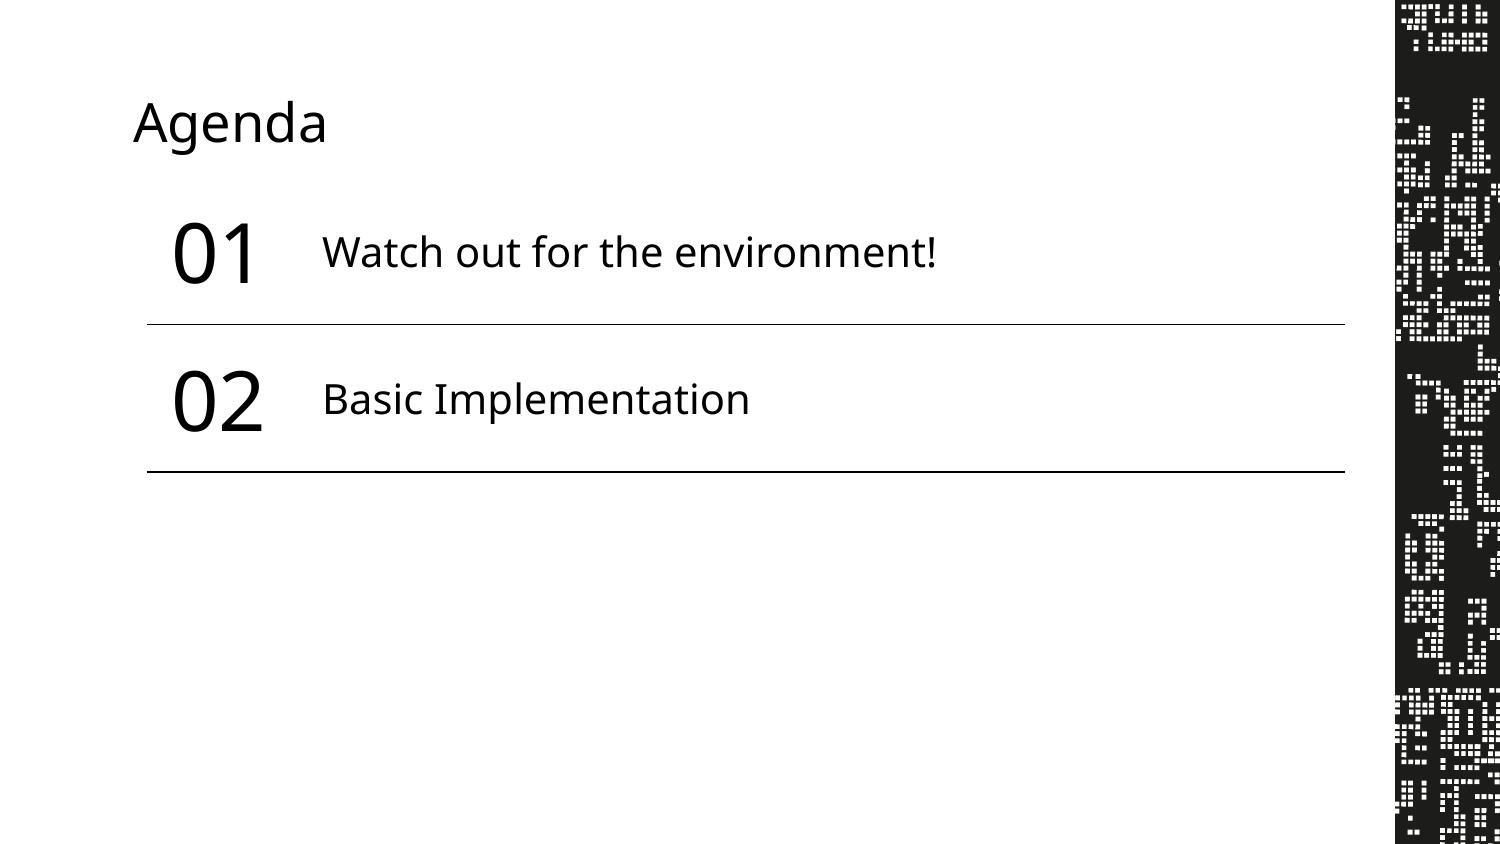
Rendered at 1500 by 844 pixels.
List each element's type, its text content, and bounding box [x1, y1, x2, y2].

title 01 [154, 188, 283, 313]
title 02 [154, 335, 283, 461]
picture [1395, 0, 1500, 844]
title Agenda [118, 72, 1382, 167]
title Basic Implementation [307, 365, 1209, 431]
title Watch out for the environment! [307, 218, 1172, 283]
